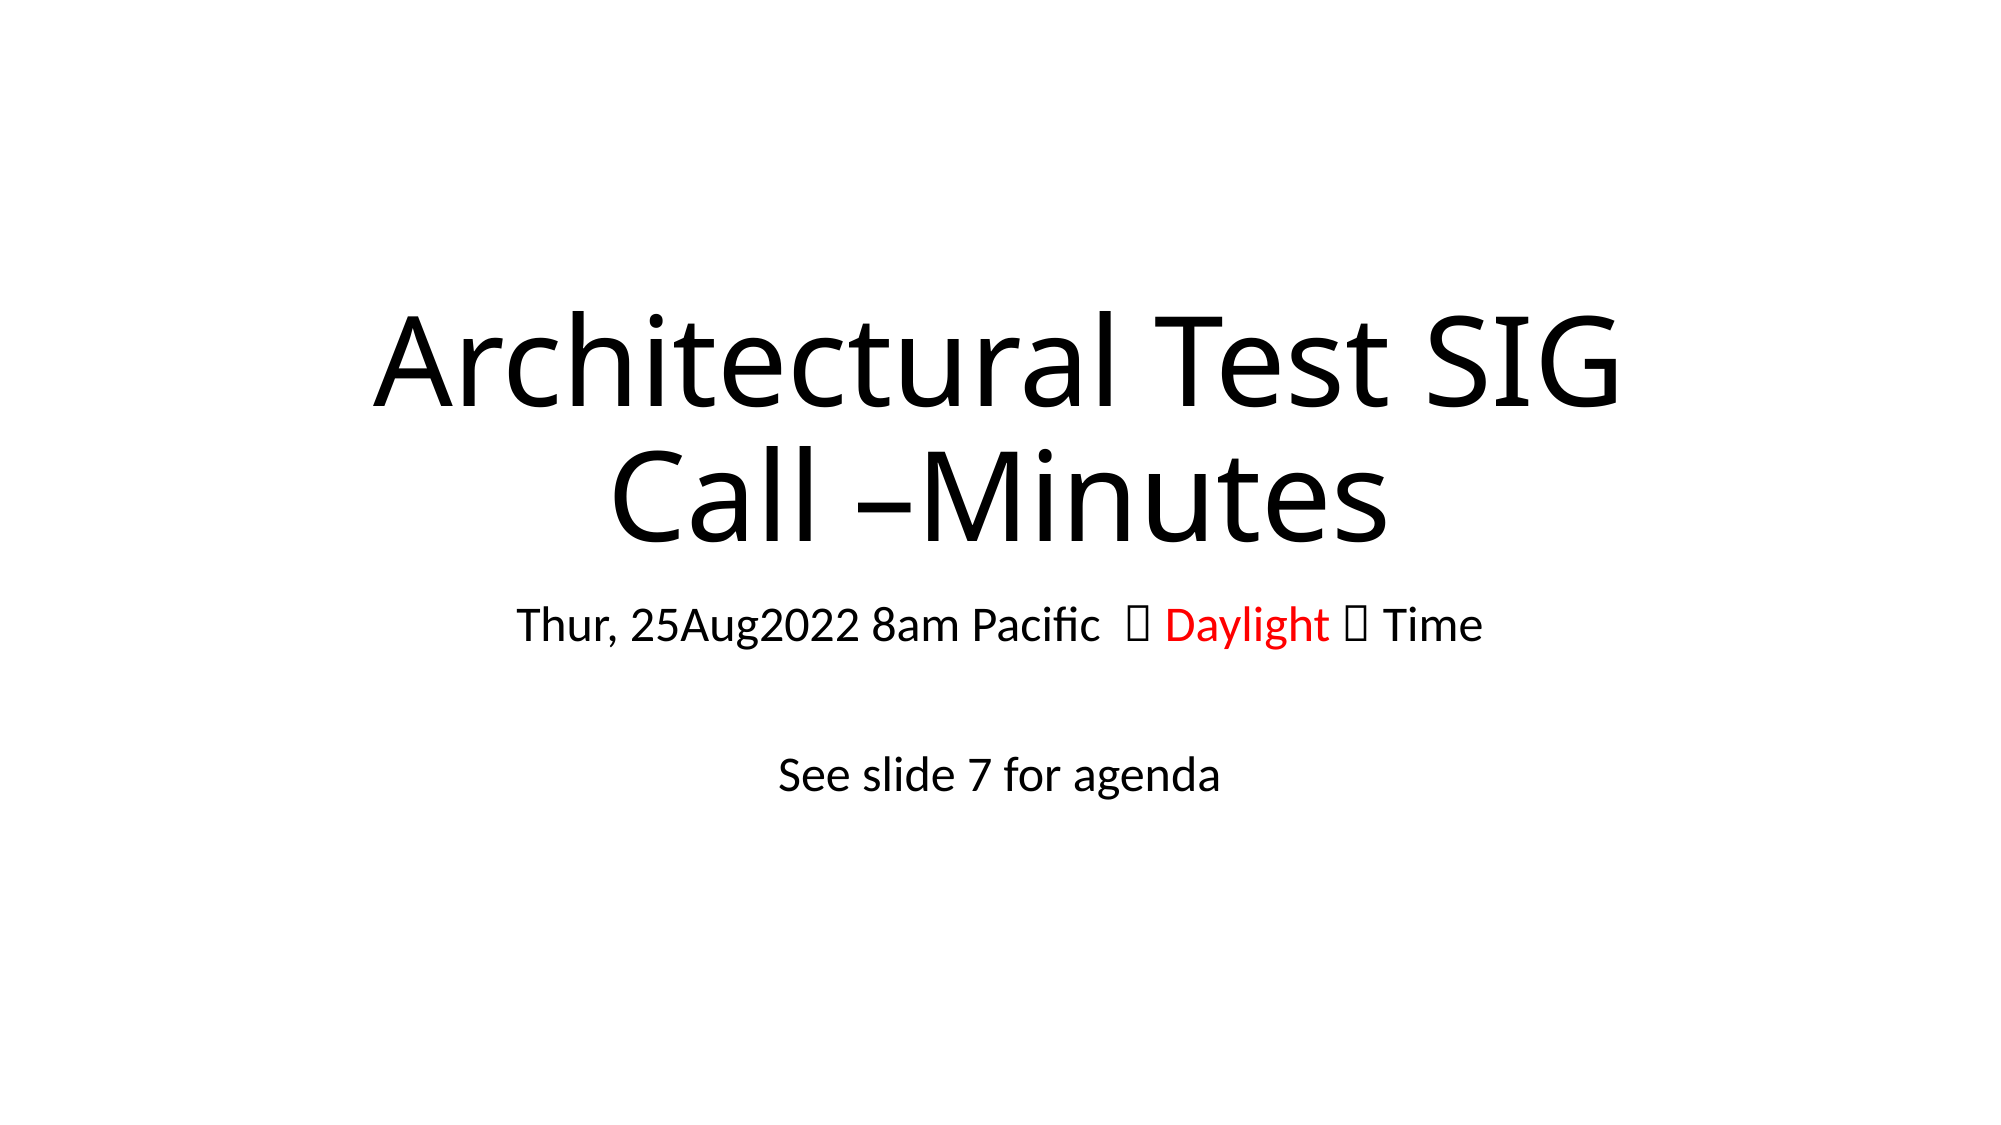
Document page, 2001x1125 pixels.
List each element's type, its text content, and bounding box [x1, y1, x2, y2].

title Architectural Test SIG Call –Minutes [249, 184, 1750, 576]
subtitle Thur, 25Aug2022 8am Pacific  Daylight  Time See slide 7 for agenda [249, 590, 1750, 1064]
